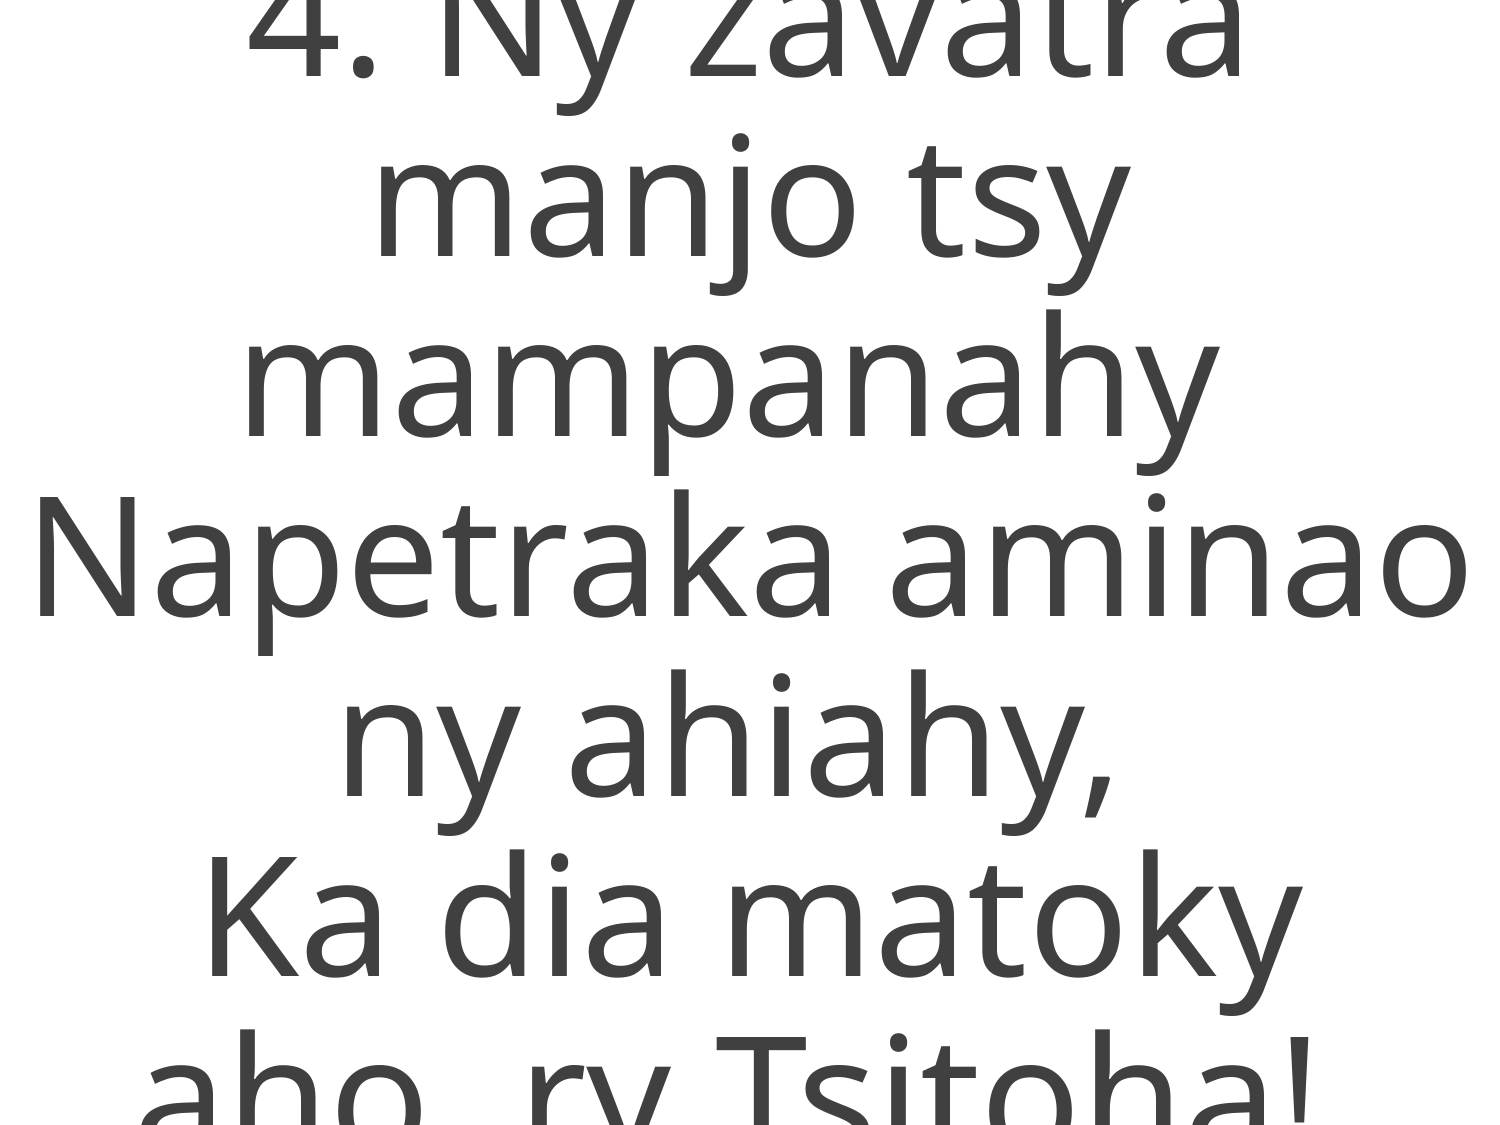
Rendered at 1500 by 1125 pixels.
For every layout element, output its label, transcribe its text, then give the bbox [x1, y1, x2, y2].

title 4. Ny zavatra manjo tsy mampanahy Napetraka aminao ny ahiahy, Ka dia matoky aho, ry Tsitoha! [0, 453, 1500, 672]
